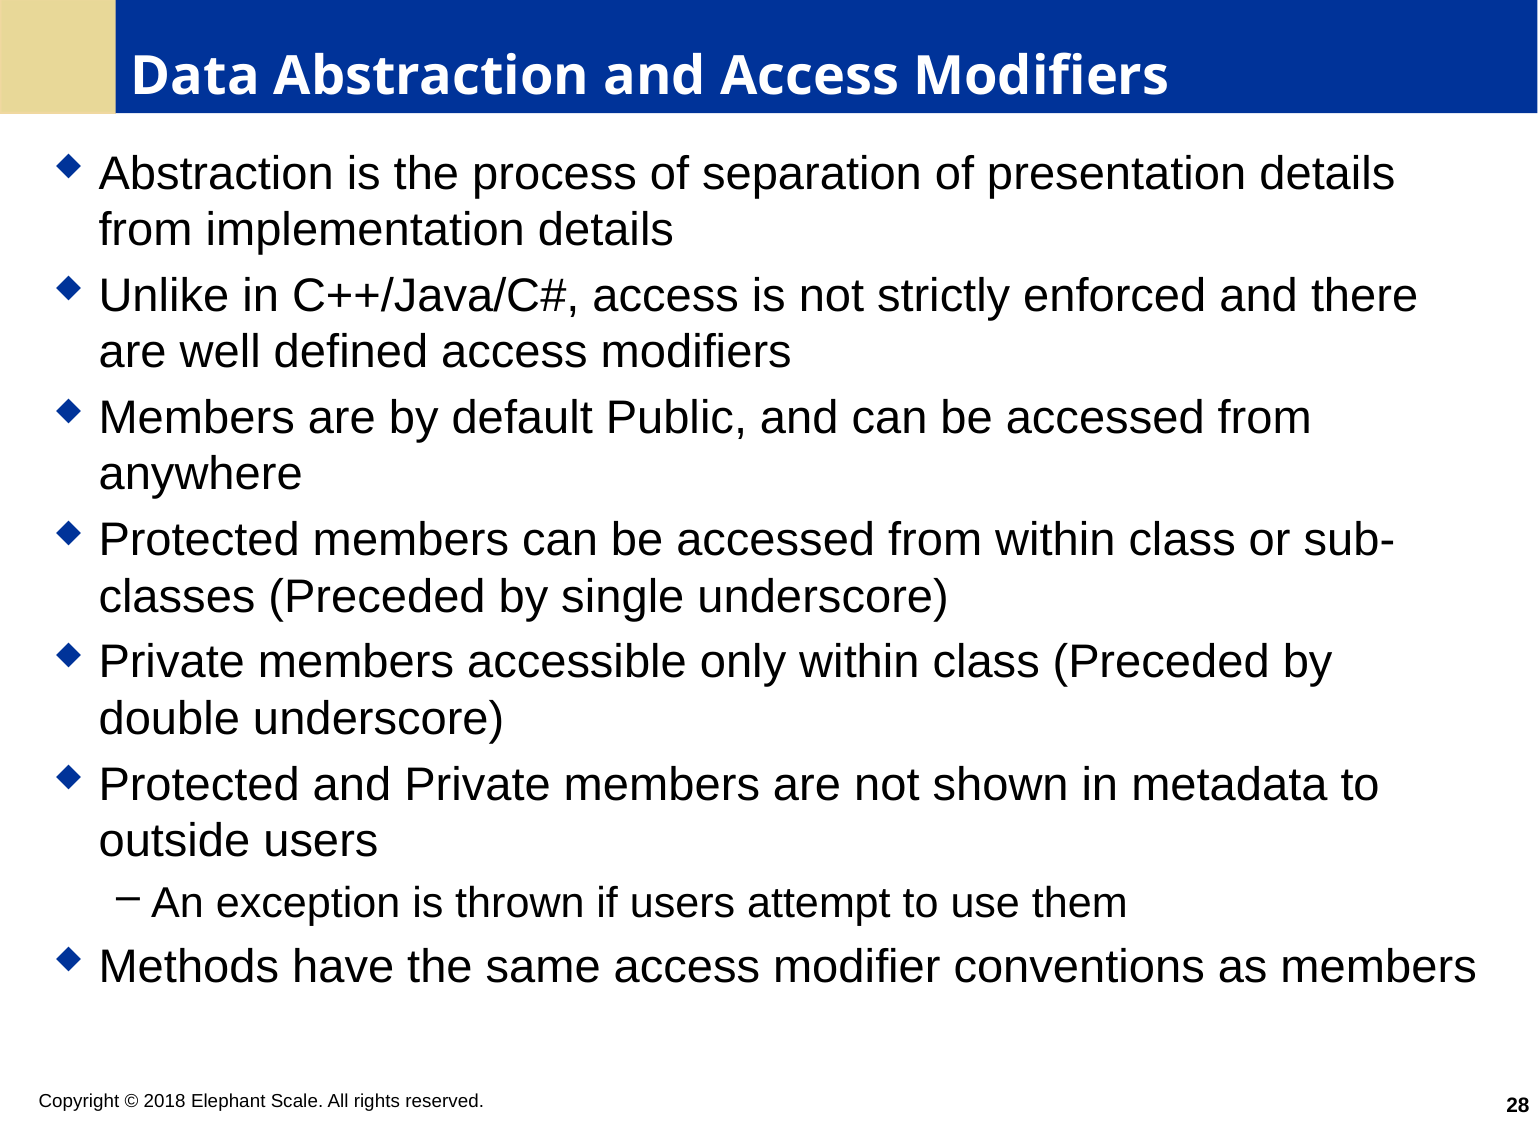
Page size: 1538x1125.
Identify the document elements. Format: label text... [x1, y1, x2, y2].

footer Copyright © 2018 Elephant Scale. All rights reserved. [38, 1088, 932, 1112]
title Data Abstraction and Access Modifiers [115, 0, 1538, 114]
slide_number 28 [1439, 1079, 1530, 1117]
picture [0, 0, 115, 114]
list Abstraction is the process of separation of presentation details from implementation details Unlike in C++/Java/C#, access is not strictly enforced and there are well defined access modifiers Members are by default Public, and can be accessed from anywhere Protected members can be accessed from within class or sub-classes (Preceded by single underscore) Private members accessible only within class (Preceded by double underscore) Protected and Private members are not shown in metadata to outside users An exception is thrown if users attempt to use them Methods have the same access modifier conventions as members [38, 134, 1500, 1061]
